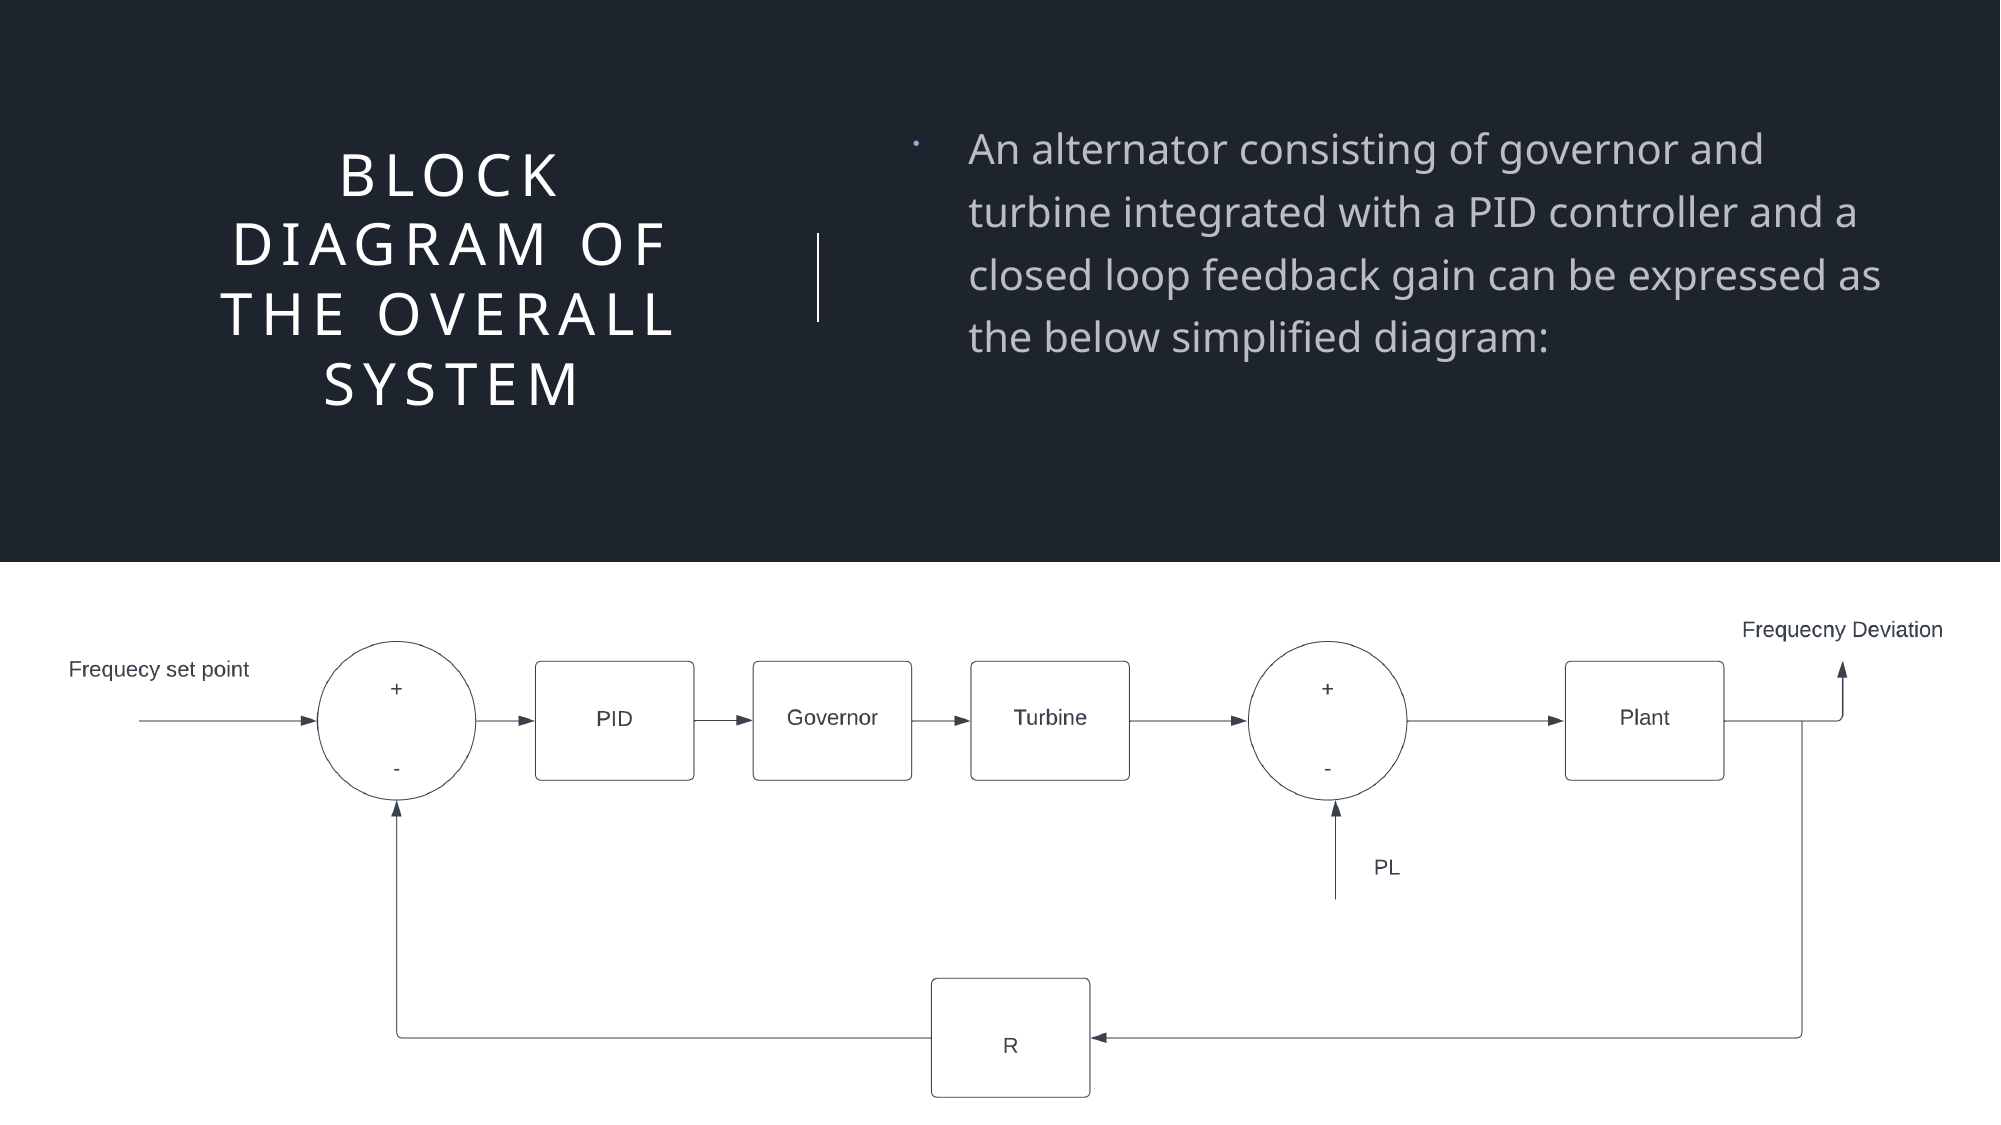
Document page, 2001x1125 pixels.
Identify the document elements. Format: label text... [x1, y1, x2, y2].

text_box [0, 0, 2000, 562]
title Block diagram of the overall system [177, 88, 726, 467]
picture [0, 562, 2000, 1125]
list An alternator consisting of governor and turbine integrated with a PID controller and a closed loop feedback gain can be expressed as the below simplified diagram: [909, 88, 1912, 467]
